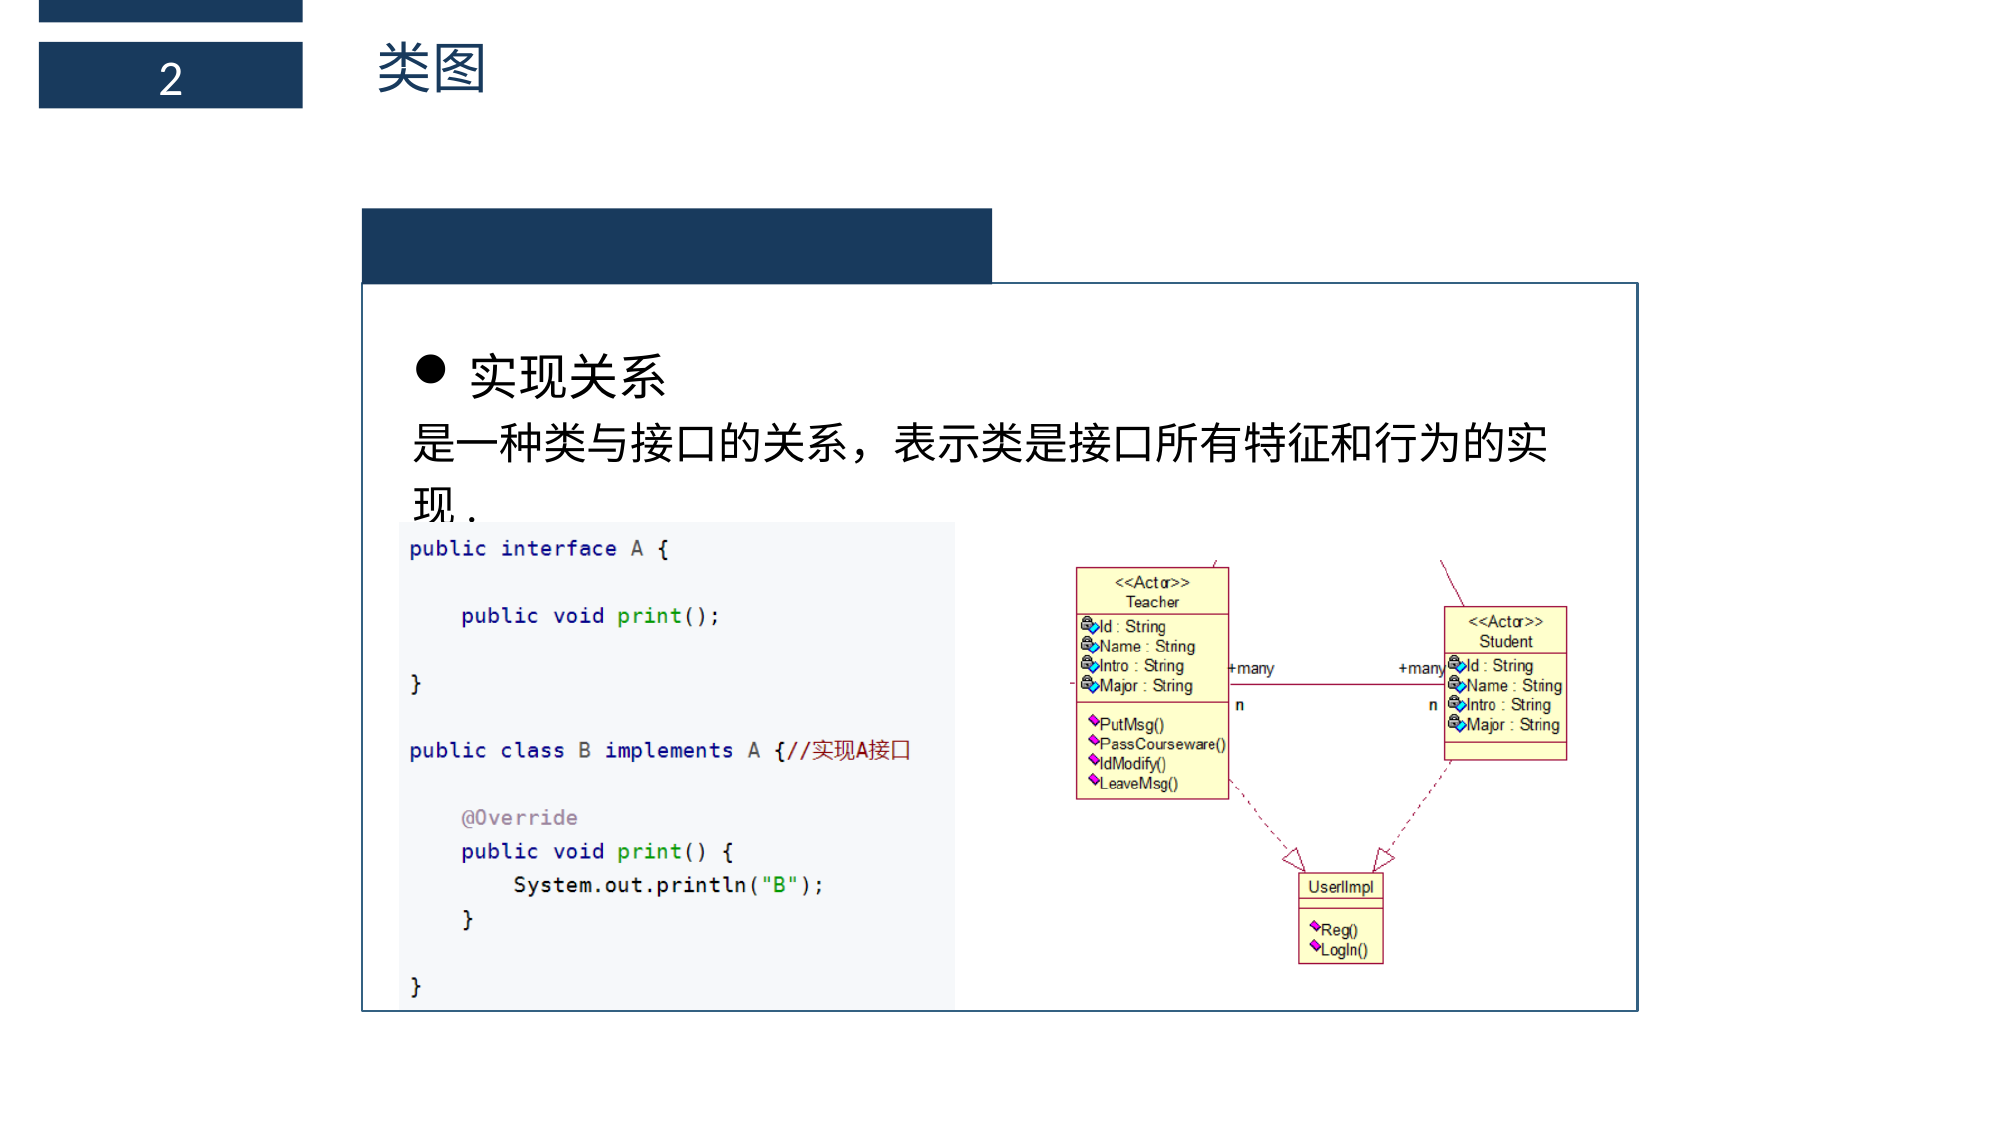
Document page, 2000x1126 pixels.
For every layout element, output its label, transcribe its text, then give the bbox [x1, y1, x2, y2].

text_box 2 [37, 40, 305, 111]
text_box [361, 207, 1638, 1012]
text_box 类图 [361, 26, 1355, 108]
text_box [37, 0, 305, 24]
